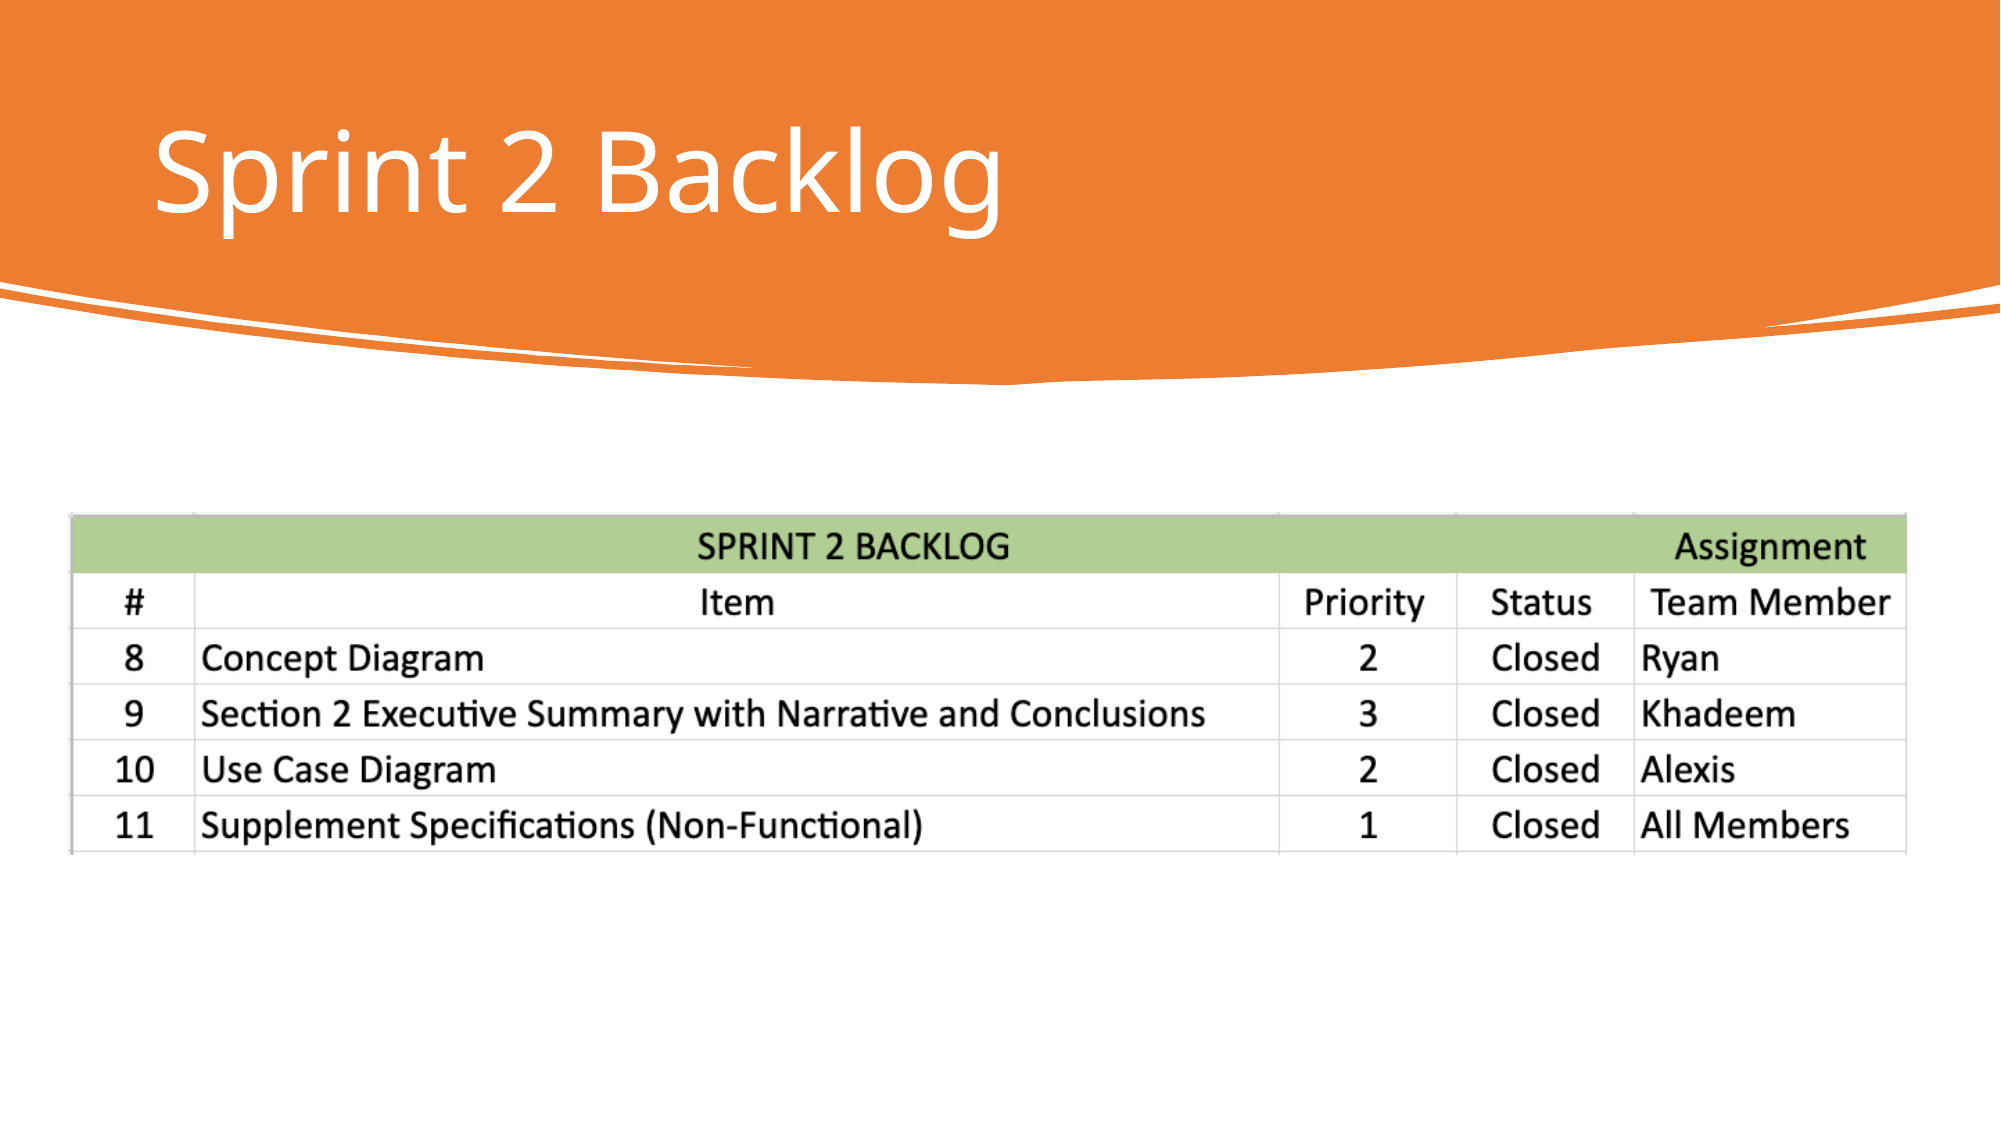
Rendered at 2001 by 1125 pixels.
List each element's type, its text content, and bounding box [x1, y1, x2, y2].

text_box [0, 298, 2000, 1125]
text_box [1785, 286, 2000, 325]
text_box [0, 283, 699, 365]
text_box [0, 0, 2000, 386]
title Sprint 2 Backlog [137, 65, 1863, 287]
picture [68, 512, 1907, 855]
